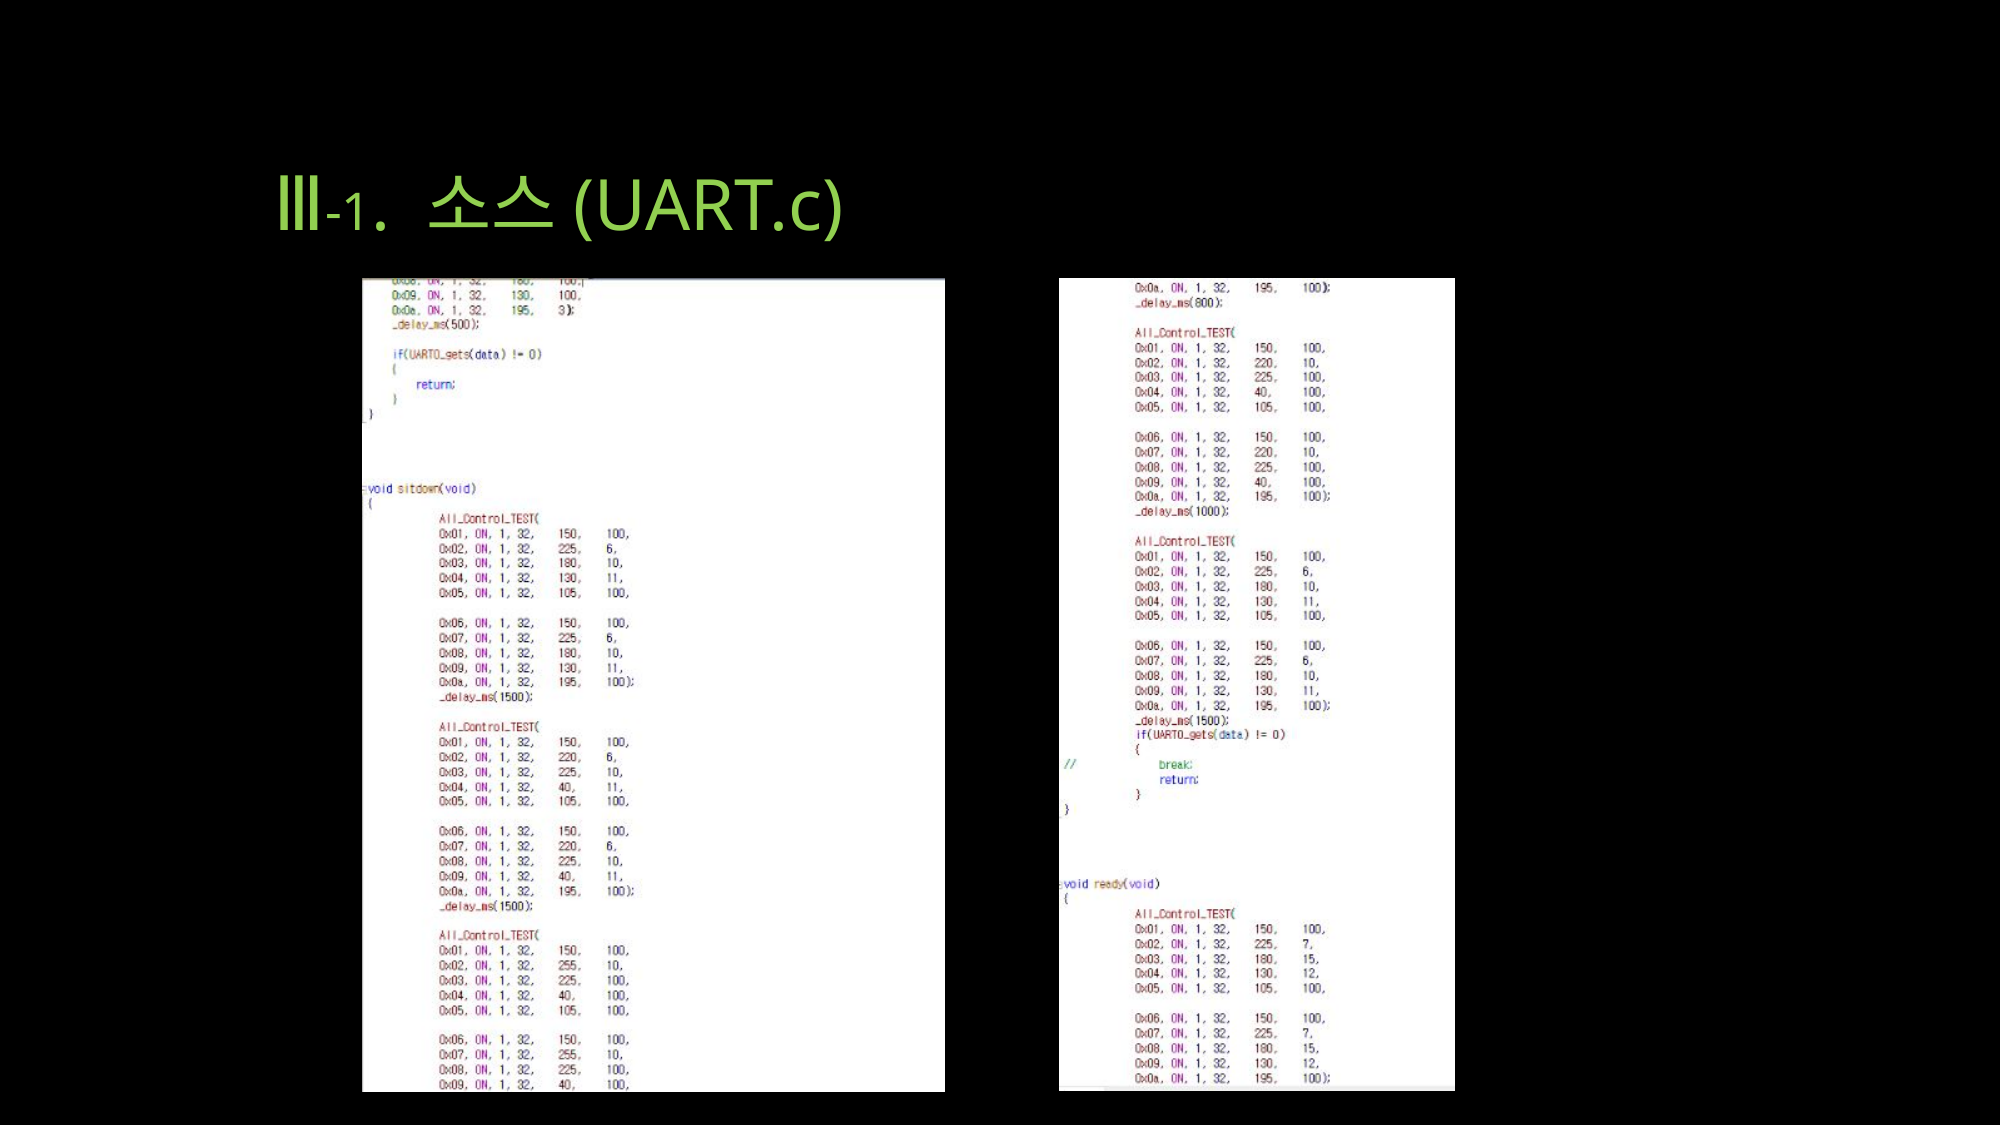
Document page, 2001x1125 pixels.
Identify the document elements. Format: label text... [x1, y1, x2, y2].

picture [1058, 278, 1455, 1091]
title Ⅲ-1. 소스(UART.c) [258, 66, 1759, 254]
picture [362, 278, 945, 1092]
